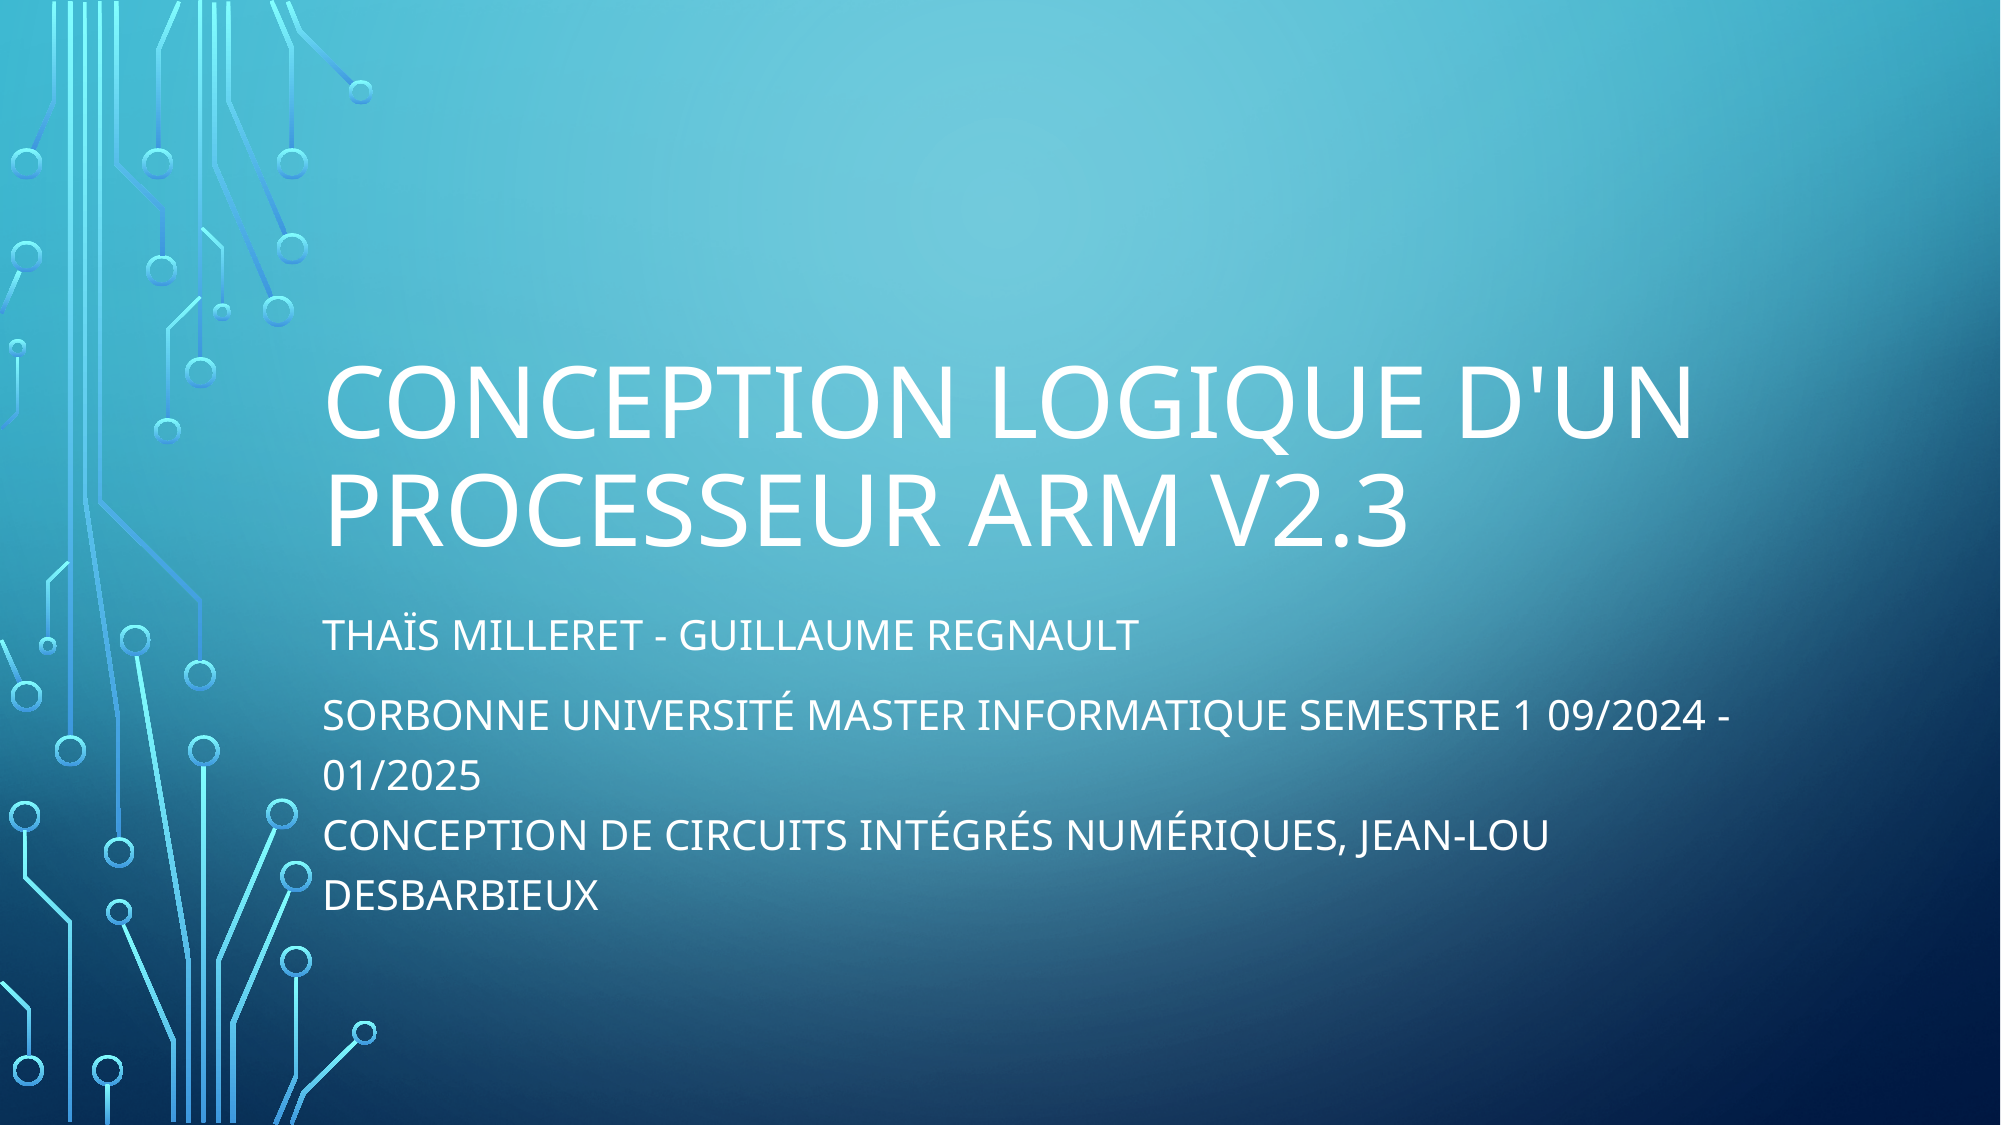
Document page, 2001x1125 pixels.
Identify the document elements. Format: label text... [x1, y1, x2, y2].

subtitle Thaïs MILLERET - Guillaume REGNAULT Sorbonne Université Master Informatique Semestre 1 09/2024 - 01/2025 Conception de circuits intégrés numériques, Jean-Lou DESBARBIEUX [307, 590, 1750, 863]
title Conception logique d'un processeur ARM v2.3 [307, 184, 1750, 576]
